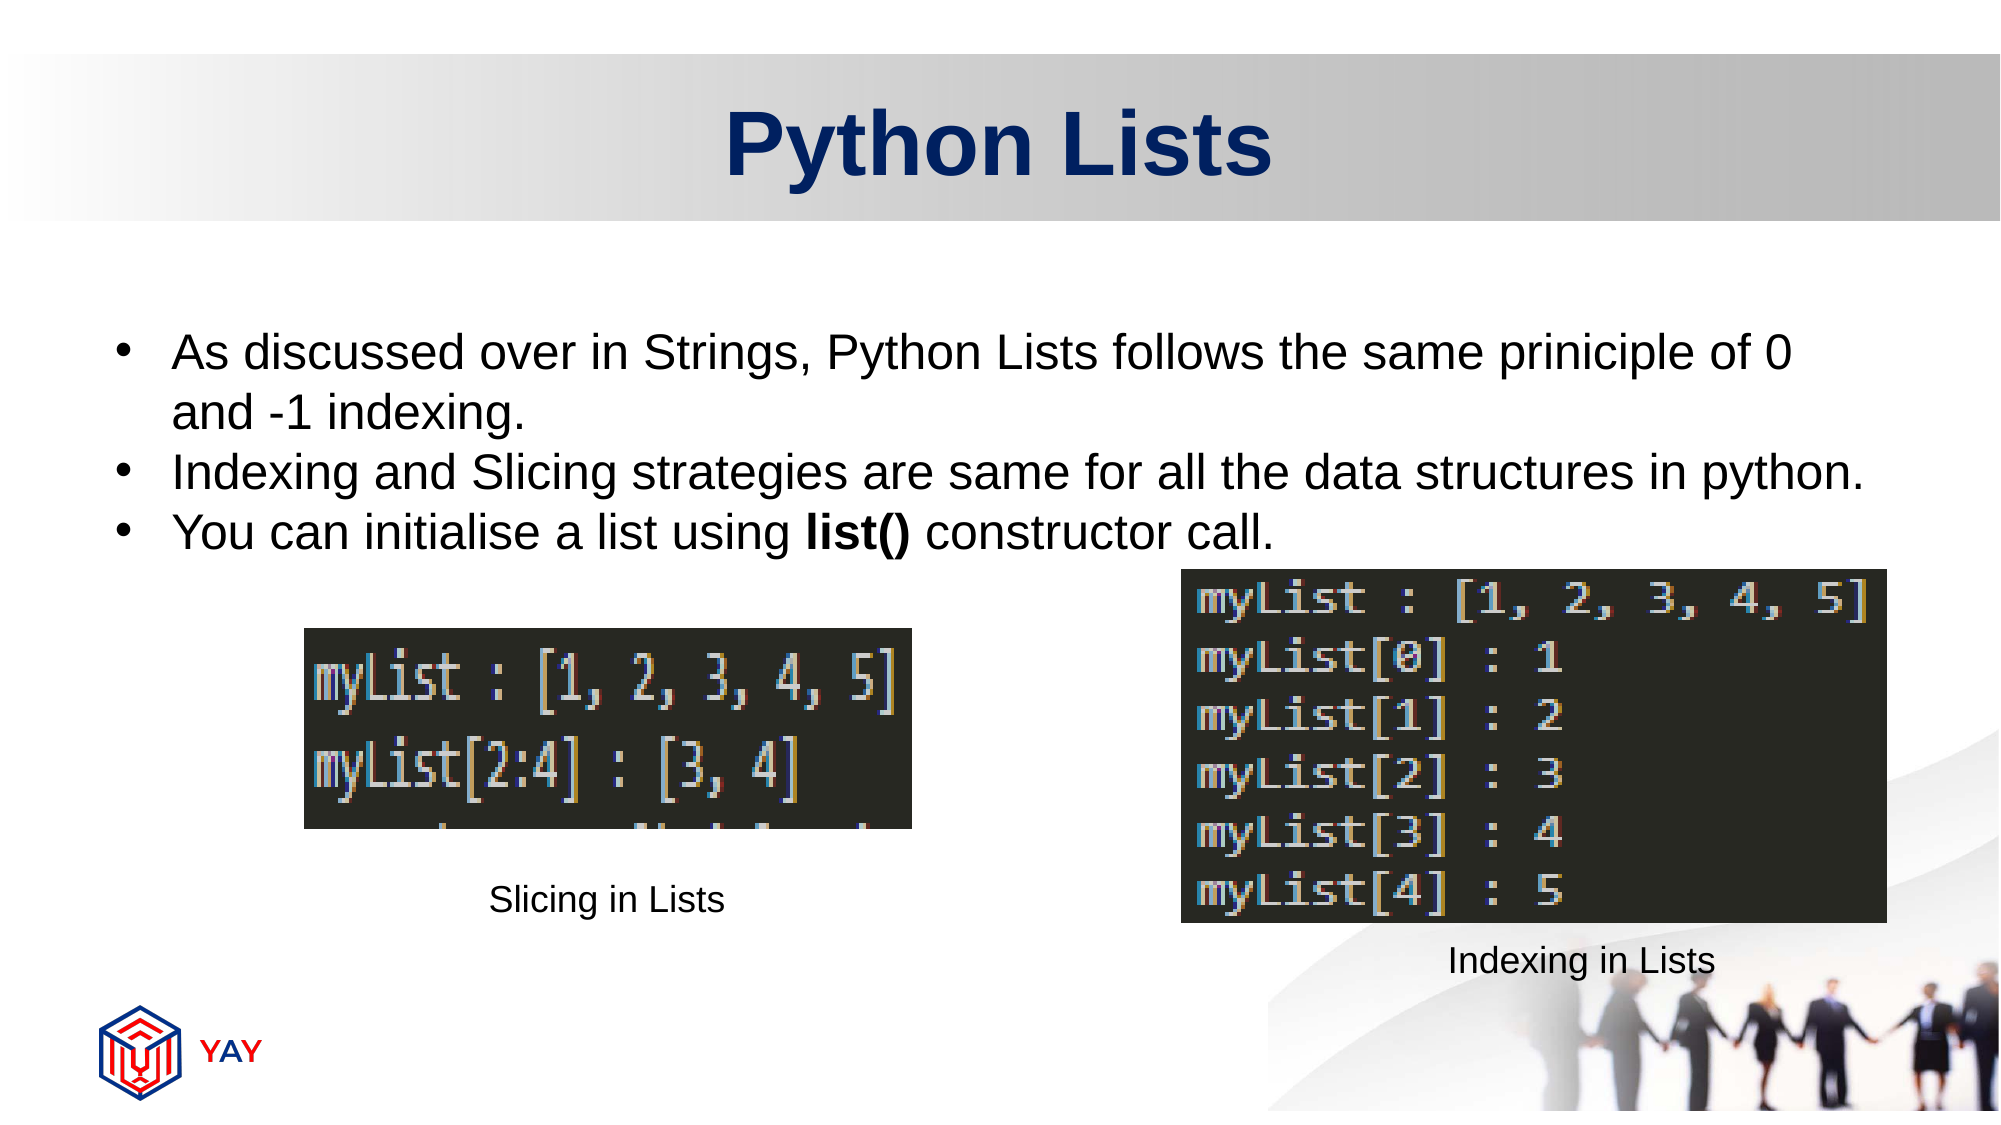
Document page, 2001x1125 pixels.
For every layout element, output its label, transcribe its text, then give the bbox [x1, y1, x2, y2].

text_box Slicing in Lists [302, 867, 912, 928]
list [99, 1005, 263, 1101]
picture [303, 628, 913, 830]
text_box Indexing in Lists [1276, 930, 1887, 989]
title Python Lists [99, 45, 1900, 233]
picture [1181, 569, 1999, 1111]
text_box As discussed over in Strings, Python Lists follows the same priniciple of 0 and -1 indexing. Indexing and Slicing strategies are same for all the data structures in python. You can initialise a list using list() constructor call. [99, 312, 1900, 568]
